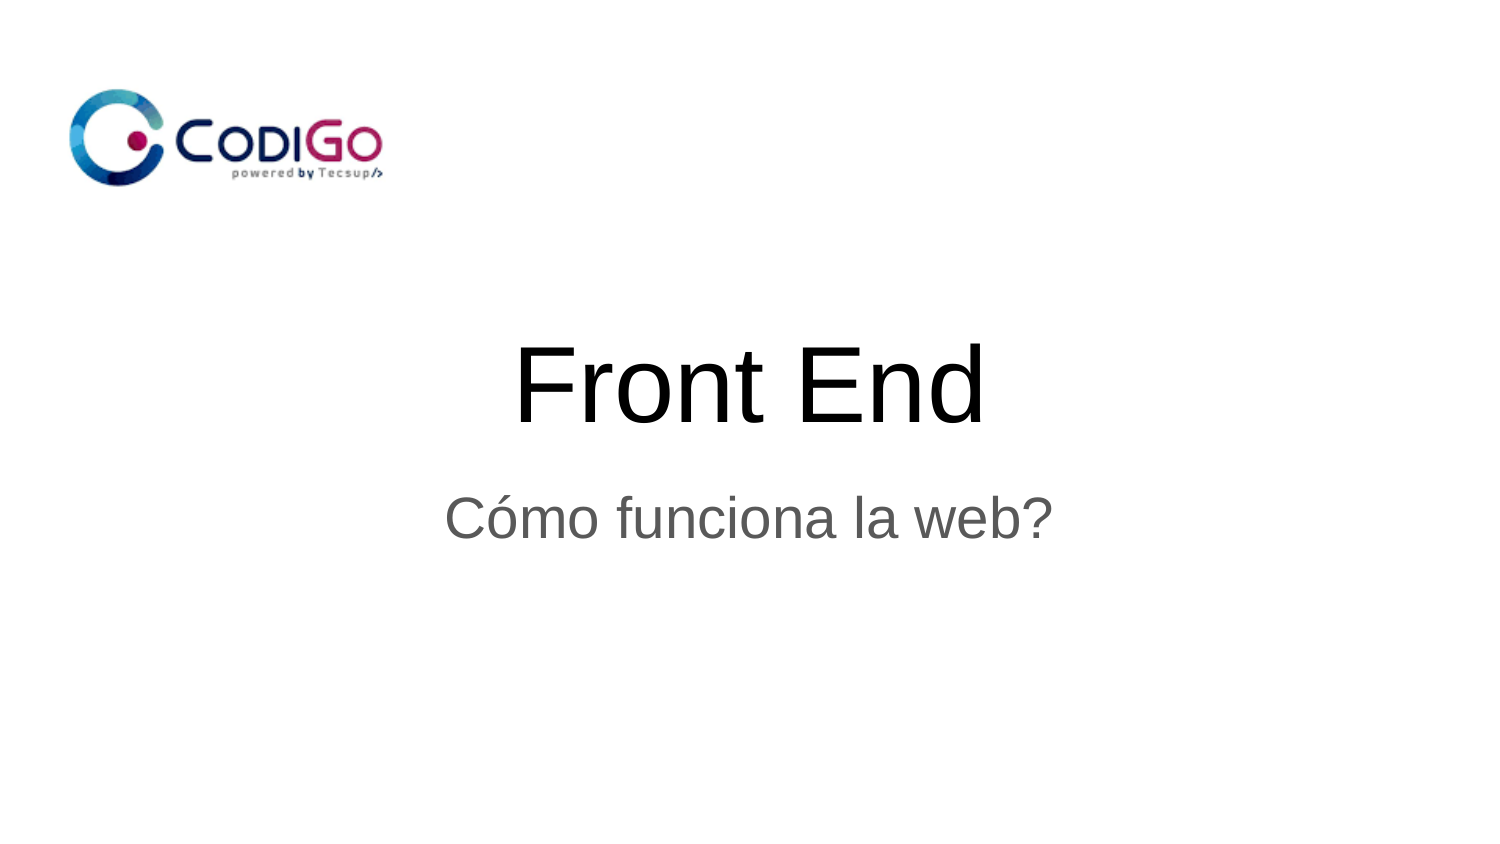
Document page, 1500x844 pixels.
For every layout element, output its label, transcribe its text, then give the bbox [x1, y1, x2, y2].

picture [50, 59, 403, 217]
subtitle Cómo funciona la web? [51, 464, 1449, 595]
title Front End [51, 122, 1449, 459]
